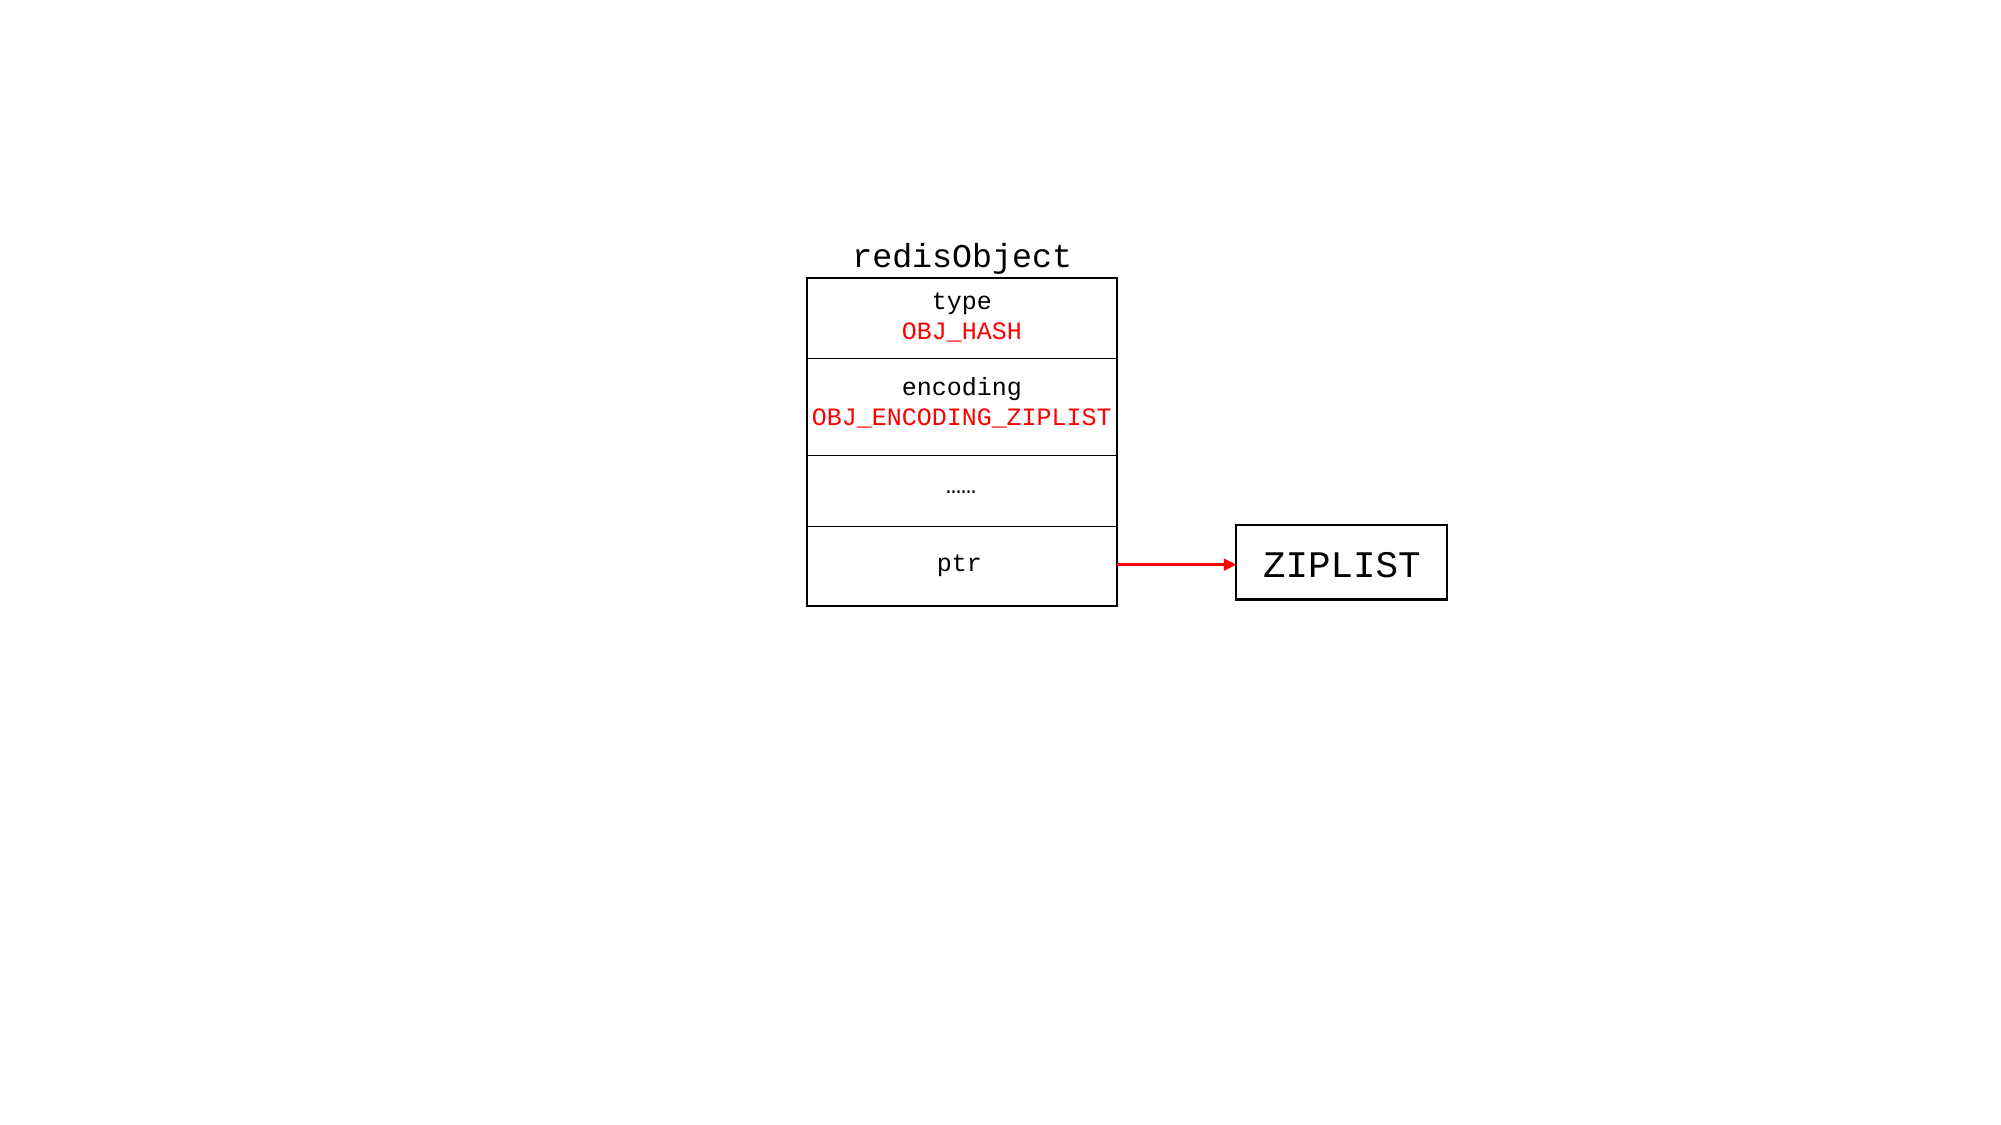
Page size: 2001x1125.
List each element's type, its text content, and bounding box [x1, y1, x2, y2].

text_box …… [890, 461, 1032, 506]
text_box [806, 438, 1118, 455]
text_box redisObject [837, 227, 1114, 282]
text_box ZIPLIST [1235, 524, 1448, 601]
text_box [806, 456, 1118, 607]
text_box [806, 277, 1118, 358]
text_box type OBJ_HASH [851, 282, 1073, 353]
text_box ptr [888, 538, 1030, 584]
text_box encoding OBJ_ENCODING_ZIPLIST [795, 362, 1129, 438]
